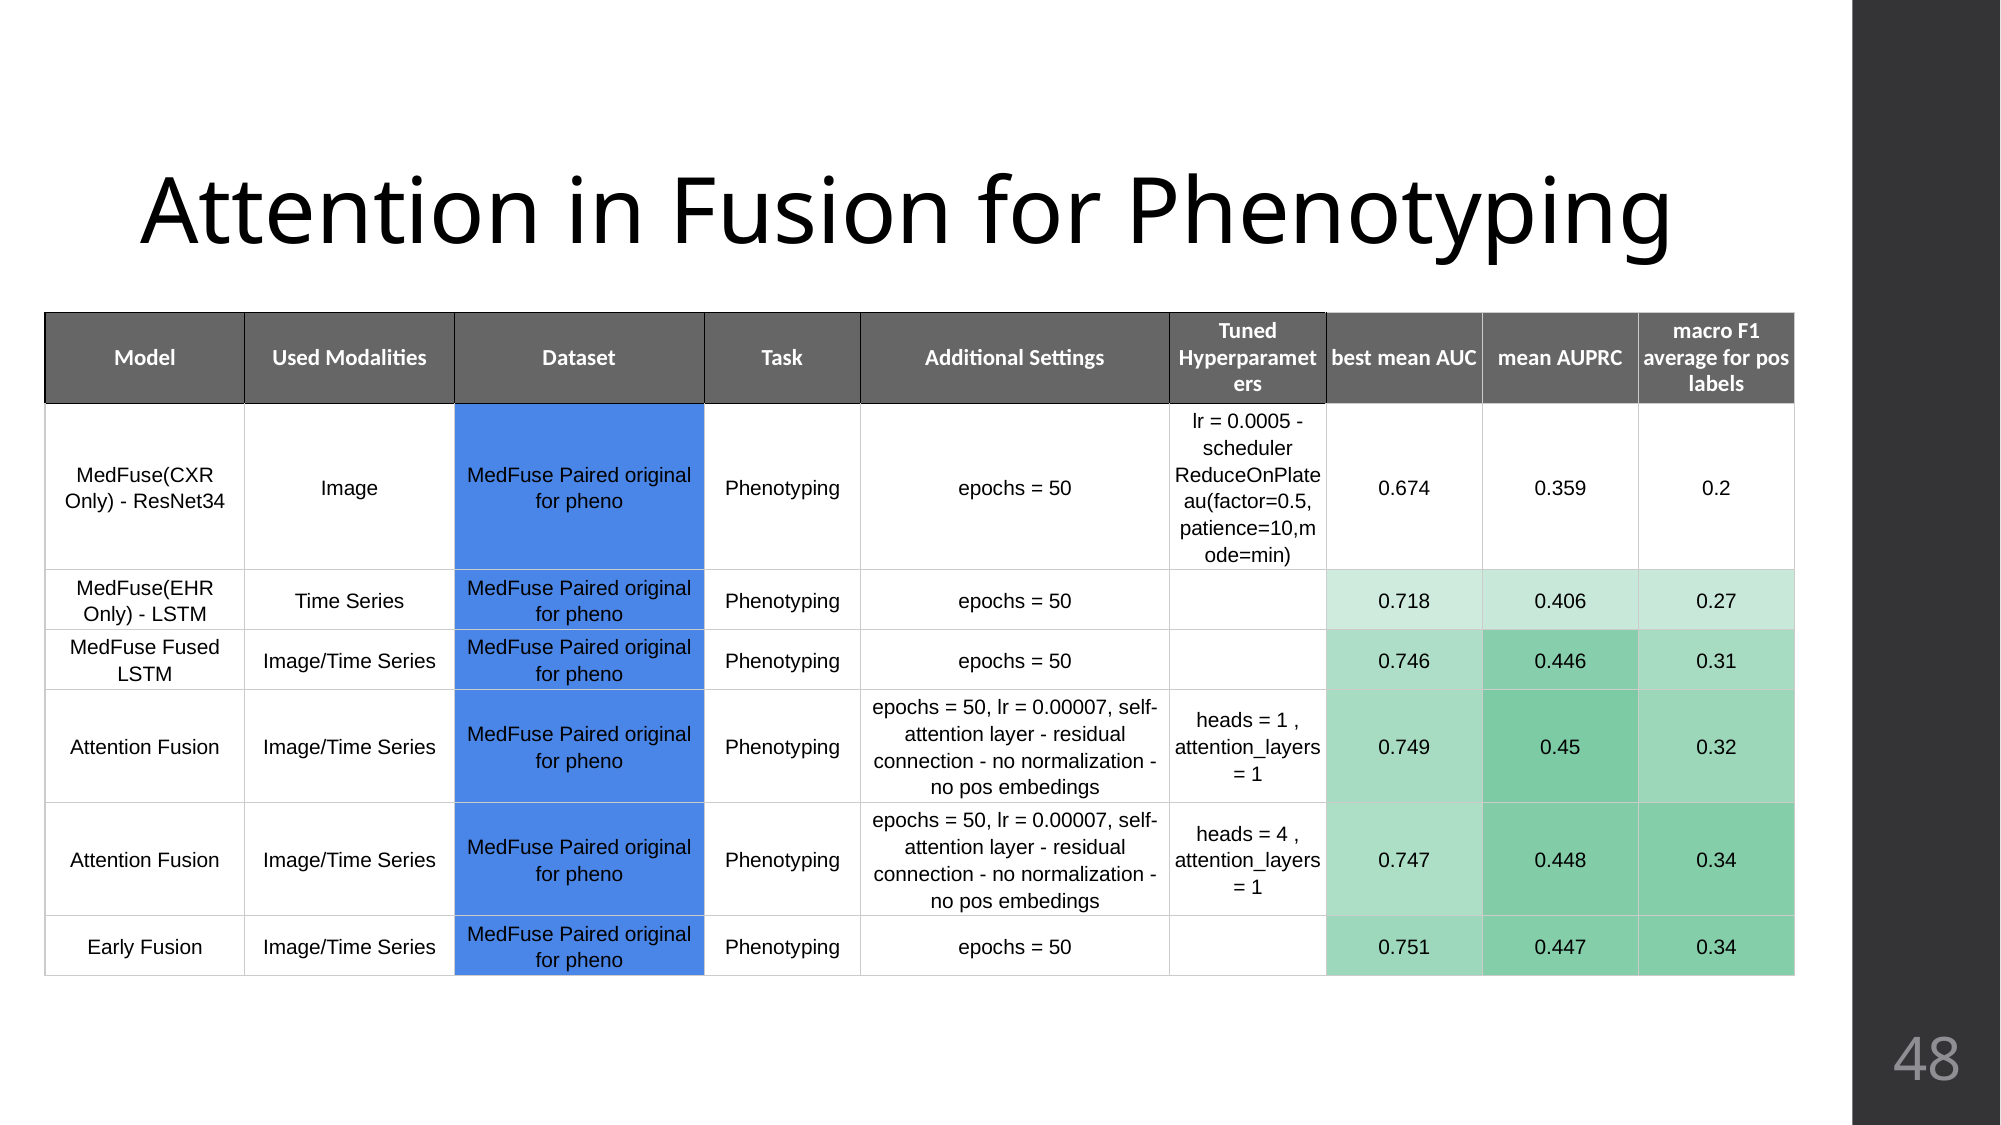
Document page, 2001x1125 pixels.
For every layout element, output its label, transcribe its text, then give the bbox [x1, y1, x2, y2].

table_cell MedFuse Paired original for pheno [455, 404, 704, 569]
table_cell epochs = 50, lr = 0.00007, self-attention layer - residual connection - no normalization - no pos embedings [861, 803, 1169, 915]
table_cell Phenotyping [705, 570, 860, 629]
table_header mean AUPRC [1483, 313, 1638, 403]
table_cell Image/Time Series [245, 630, 454, 689]
table_cell epochs = 50 [861, 630, 1169, 689]
table_cell 0.34 [1639, 803, 1794, 915]
table_cell 0.359 [1483, 404, 1638, 569]
table_cell Phenotyping [705, 630, 860, 689]
table_cell 0.447 [1483, 916, 1638, 975]
table_cell [1170, 916, 1326, 975]
table_header Dataset [455, 313, 704, 403]
table_header Model [46, 313, 244, 403]
table_cell Image/Time Series [245, 803, 454, 915]
table_cell 0.674 [1327, 404, 1482, 569]
table_cell Image/Time Series [245, 916, 454, 975]
table_cell Early Fusion [46, 916, 244, 975]
table_cell MedFuse Paired original for pheno [455, 570, 704, 629]
table_header Task [705, 313, 860, 403]
table_cell Phenotyping [705, 690, 860, 802]
table_cell MedFuse(CXR Only) - ResNet34 [46, 404, 244, 569]
table_header Tuned Hyperparameters [1170, 313, 1326, 403]
table_cell heads = 1 , attention_layers = 1 [1170, 690, 1326, 802]
table_cell epochs = 50 [861, 916, 1169, 975]
table_cell Phenotyping [705, 916, 860, 975]
table_cell 0.406 [1483, 570, 1638, 629]
table_cell Time Series [245, 570, 454, 629]
table_cell 0.751 [1327, 916, 1482, 975]
table_cell 0.34 [1639, 916, 1794, 975]
table_header macro F1 average for pos labels [1639, 313, 1794, 403]
table_cell Phenotyping [705, 803, 860, 915]
table_cell 0.446 [1483, 630, 1638, 689]
table_cell 0.32 [1639, 690, 1794, 802]
table_cell MedFuse Paired original for pheno [455, 630, 704, 689]
table_cell MedFuse Fused LSTM [46, 630, 244, 689]
table_cell MedFuse(EHR Only) - LSTM [46, 570, 244, 629]
table_cell Attention Fusion [46, 803, 244, 915]
slide_number ‹#› [1852, 1012, 2000, 1110]
table_cell epochs = 50 [861, 404, 1169, 569]
table_cell 0.2 [1639, 404, 1794, 569]
table_header best mean AUC [1327, 313, 1482, 403]
title Attention in Fusion for Phenotyping [125, 52, 1715, 271]
table_cell [1170, 630, 1326, 689]
table_cell lr = 0.0005 - scheduler ReduceOnPlateau(factor=0.5, patience=10,mode=min) [1170, 404, 1326, 569]
table_cell MedFuse Paired original for pheno [455, 803, 704, 915]
table_cell MedFuse Paired original for pheno [455, 916, 704, 975]
table_cell epochs = 50, lr = 0.00007, self-attention layer - residual connection - no normalization - no pos embedings [861, 690, 1169, 802]
table_cell 0.45 [1483, 690, 1638, 802]
table_cell Image/Time Series [245, 690, 454, 802]
table_cell Attention Fusion [46, 690, 244, 802]
table_cell 0.749 [1327, 690, 1482, 802]
table_header Additional Settings [861, 313, 1169, 403]
table_cell epochs = 50 [861, 570, 1169, 629]
table_cell MedFuse Paired original for pheno [455, 690, 704, 802]
table_header Used Modalities [245, 313, 454, 403]
table_cell 0.747 [1327, 803, 1482, 915]
table_cell 0.27 [1639, 570, 1794, 629]
table_cell Phenotyping [705, 404, 860, 569]
table_cell heads = 4 , attention_layers = 1 [1170, 803, 1326, 915]
table_cell 0.31 [1639, 630, 1794, 689]
table_cell Image [245, 404, 454, 569]
table_cell [1170, 570, 1326, 629]
table_cell 0.448 [1483, 803, 1638, 915]
table_cell 0.718 [1327, 570, 1482, 629]
table_cell 0.746 [1327, 630, 1482, 689]
